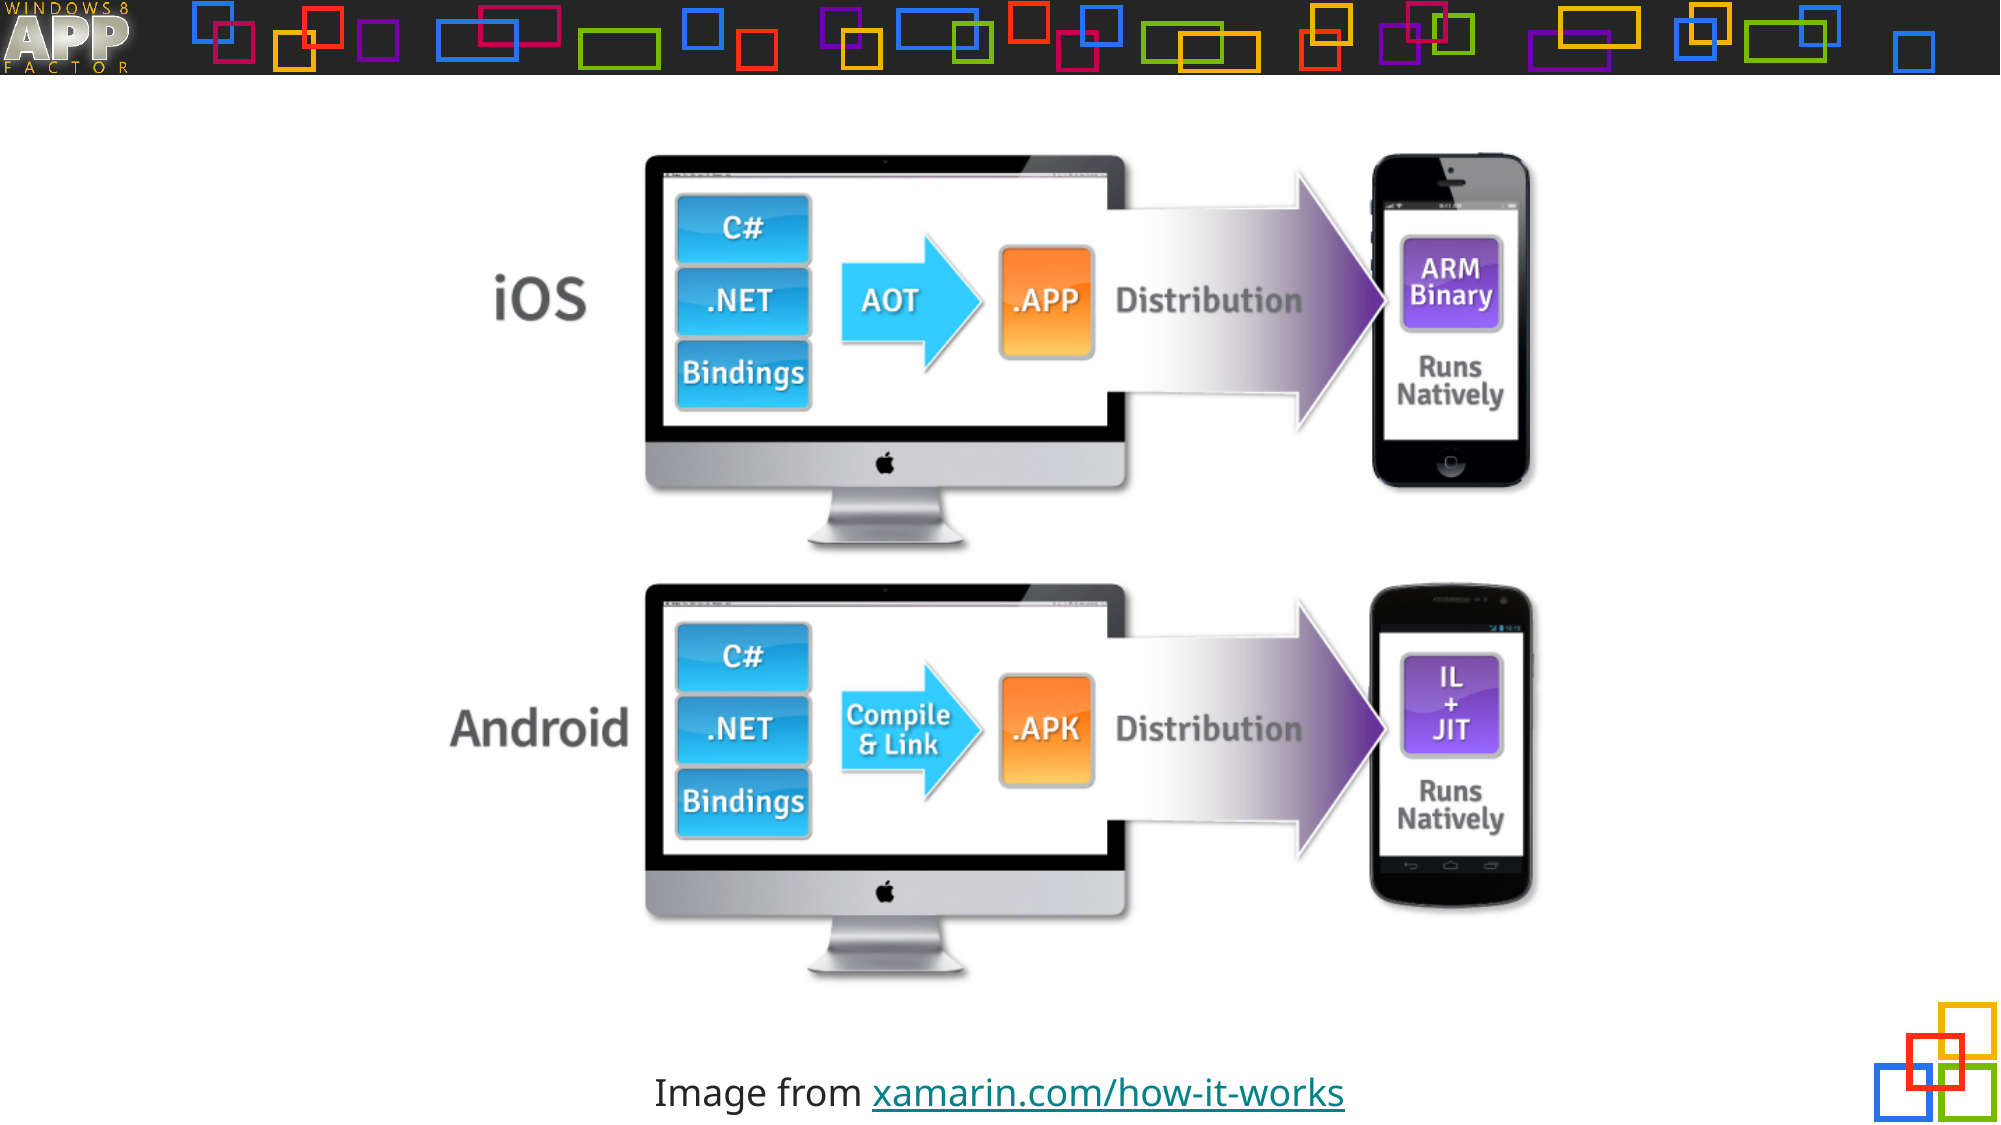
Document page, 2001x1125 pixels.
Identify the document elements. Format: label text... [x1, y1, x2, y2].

text_box Image from xamarin.com/how-it-works [639, 1061, 1361, 1125]
picture [442, 137, 1558, 988]
picture [0, 2, 141, 73]
